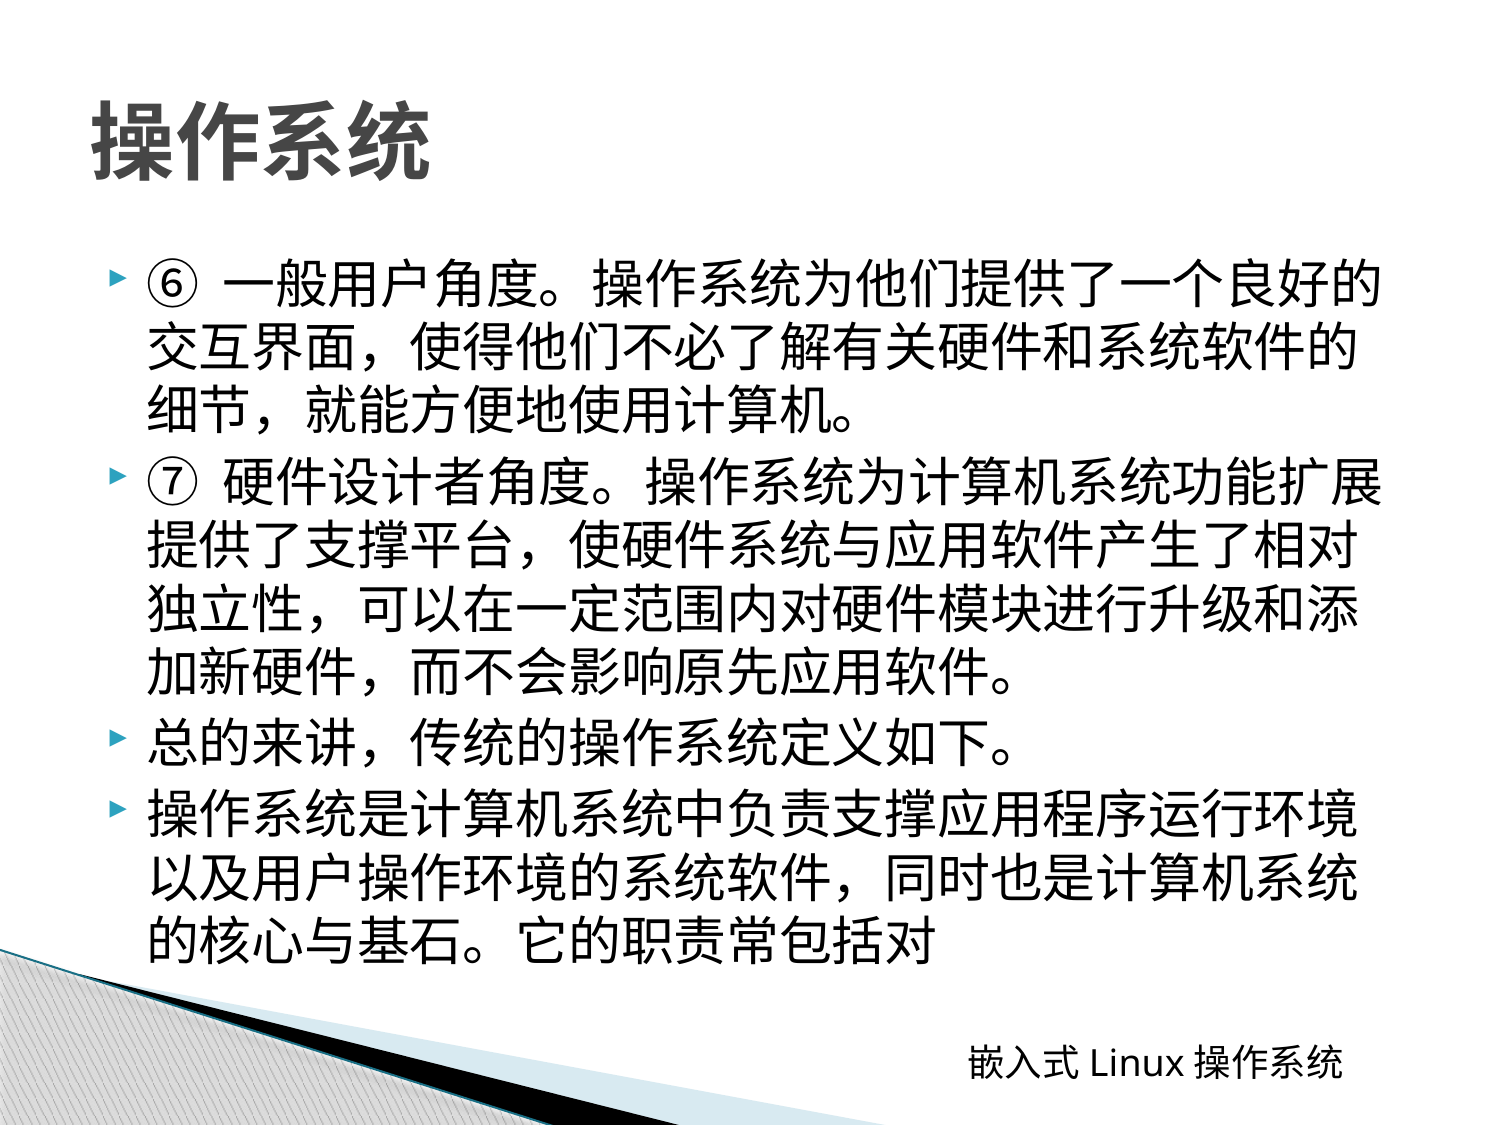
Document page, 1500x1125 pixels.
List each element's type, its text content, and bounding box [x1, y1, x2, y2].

list ⑥ 一般用户角度。操作系统为他们提供了一个良好的交互界面，使得他们不必了解有关硬件和系统软件的细节，就能方便地使用计算机。 ⑦ 硬件设计者角度。操作系统为计算机系统功能扩展提供了支撑平台，使硬件系统与应用软件产生了相对独立性，可以在一定范围内对硬件模块进行升级和添加新硬件，而不会影响原先应用软件。 总的来讲，传统的操作系统定义如下。 操作系统是计算机系统中负责支撑应用程序运行环境以及用户操作环境的系统软件，同时也是计算机系统的核心与基石。它的职责常包括对 [75, 243, 1425, 986]
text_box 嵌入式Linux操作系统 [867, 1031, 1430, 1091]
title 操作系统 [75, 45, 1425, 233]
